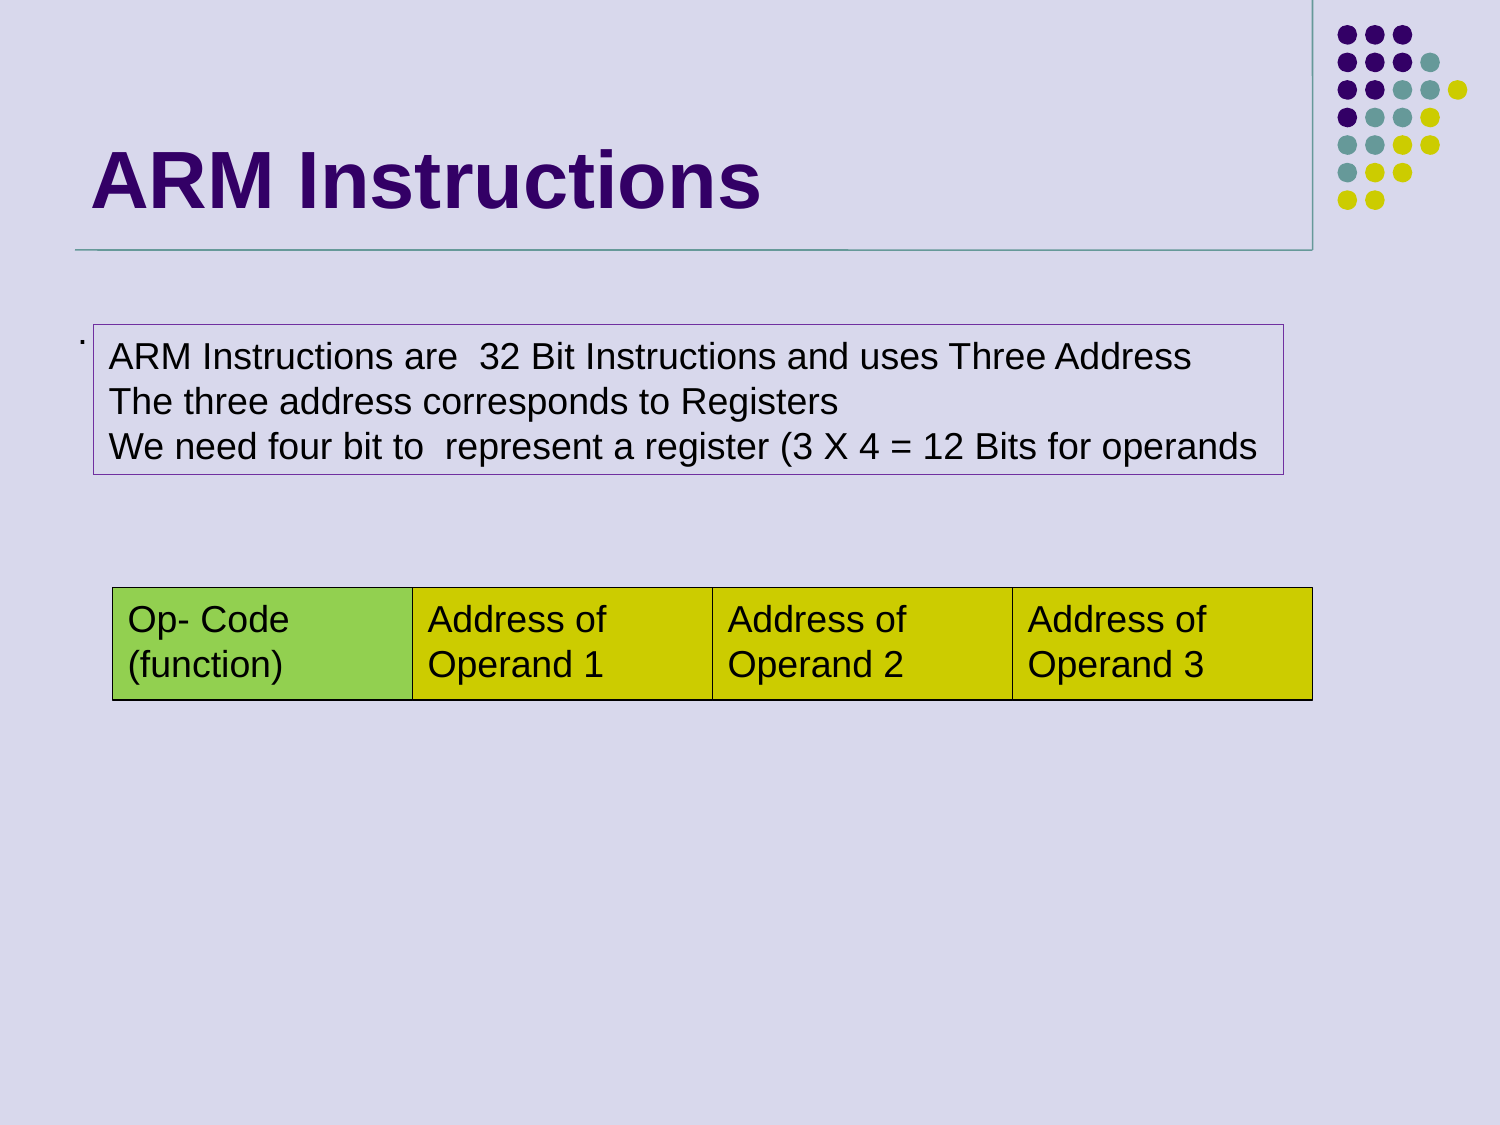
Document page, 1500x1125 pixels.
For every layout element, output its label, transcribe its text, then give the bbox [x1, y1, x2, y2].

text_box Op- Code (function) [112, 587, 412, 700]
text_box ARM Instructions are 32 Bit Instructions and uses Three Address The three address corresponds to Registers We need four bit to represent a register (3 X 4 = 12 Bits for operands [93, 324, 1284, 475]
title ARM Instructions [74, 19, 1313, 233]
text_box Address of Operand 1 [412, 587, 712, 700]
text_box Address of Operand 2 [712, 587, 1012, 700]
text_box Address of Operand 3 [1012, 587, 1313, 700]
text_box . [62, 299, 114, 360]
